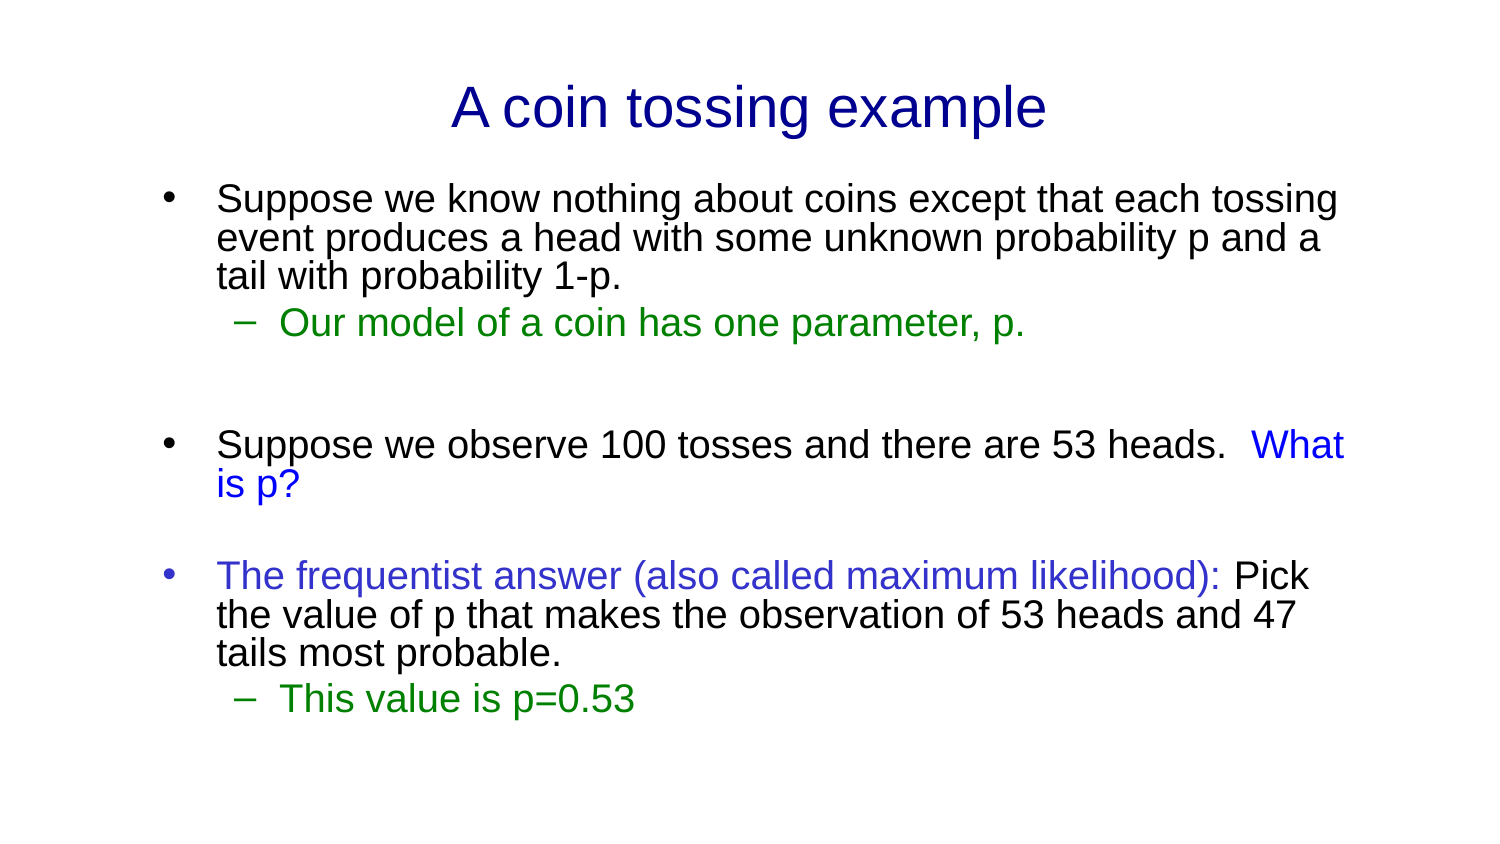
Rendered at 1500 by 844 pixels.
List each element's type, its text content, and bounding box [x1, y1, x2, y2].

title A coin tossing example [75, 33, 1425, 175]
list Suppose we know nothing about coins except that each tossing event produces a head with some unknown probability p and a tail with probability 1-p. Our model of a coin has one parameter, p. Suppose we observe 100 tosses and there are 53 heads. What is p? The frequentist answer (also called maximum likelihood): Pick the value of p that makes the observation of 53 heads and 47 tails most probable. This value is p=0.53 [147, 174, 1362, 732]
